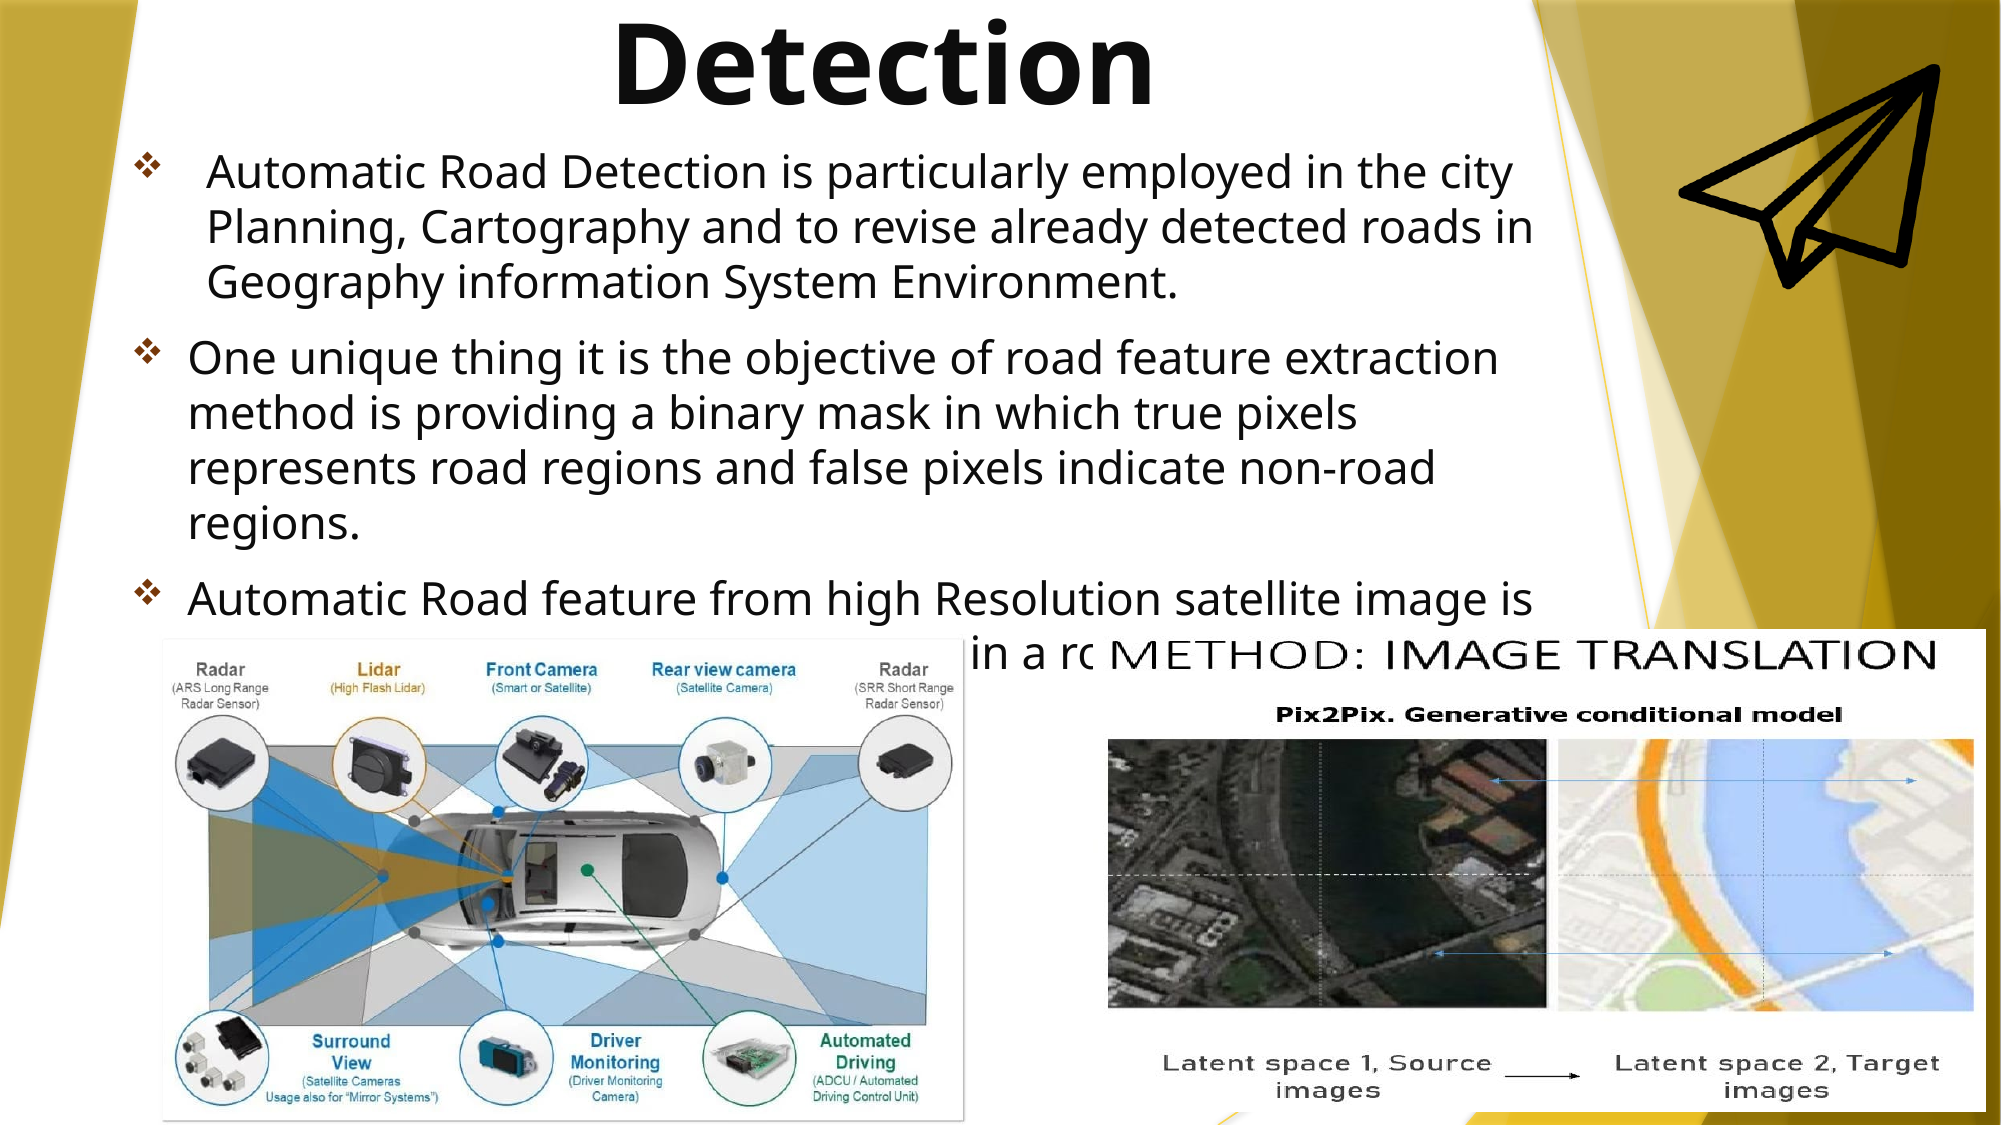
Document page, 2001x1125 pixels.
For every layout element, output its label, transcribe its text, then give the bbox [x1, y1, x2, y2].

title Automatic Road Detection [247, 0, 1522, 135]
subtitle Automatic Road Detection is particularly employed in the city Planning, Cartography and to revise already detected roads in Geography information System Environment. One unique thing it is the objective of road feature extraction method is providing a binary mask in which true pixels represents road regions and false pixels indicate non-road regions. Automatic Road feature from high Resolution satellite image is required to detect the road network in a robust area. [115, 135, 1612, 1125]
picture [1652, 30, 1967, 323]
picture [1093, 629, 1987, 1112]
picture [155, 633, 971, 1125]
